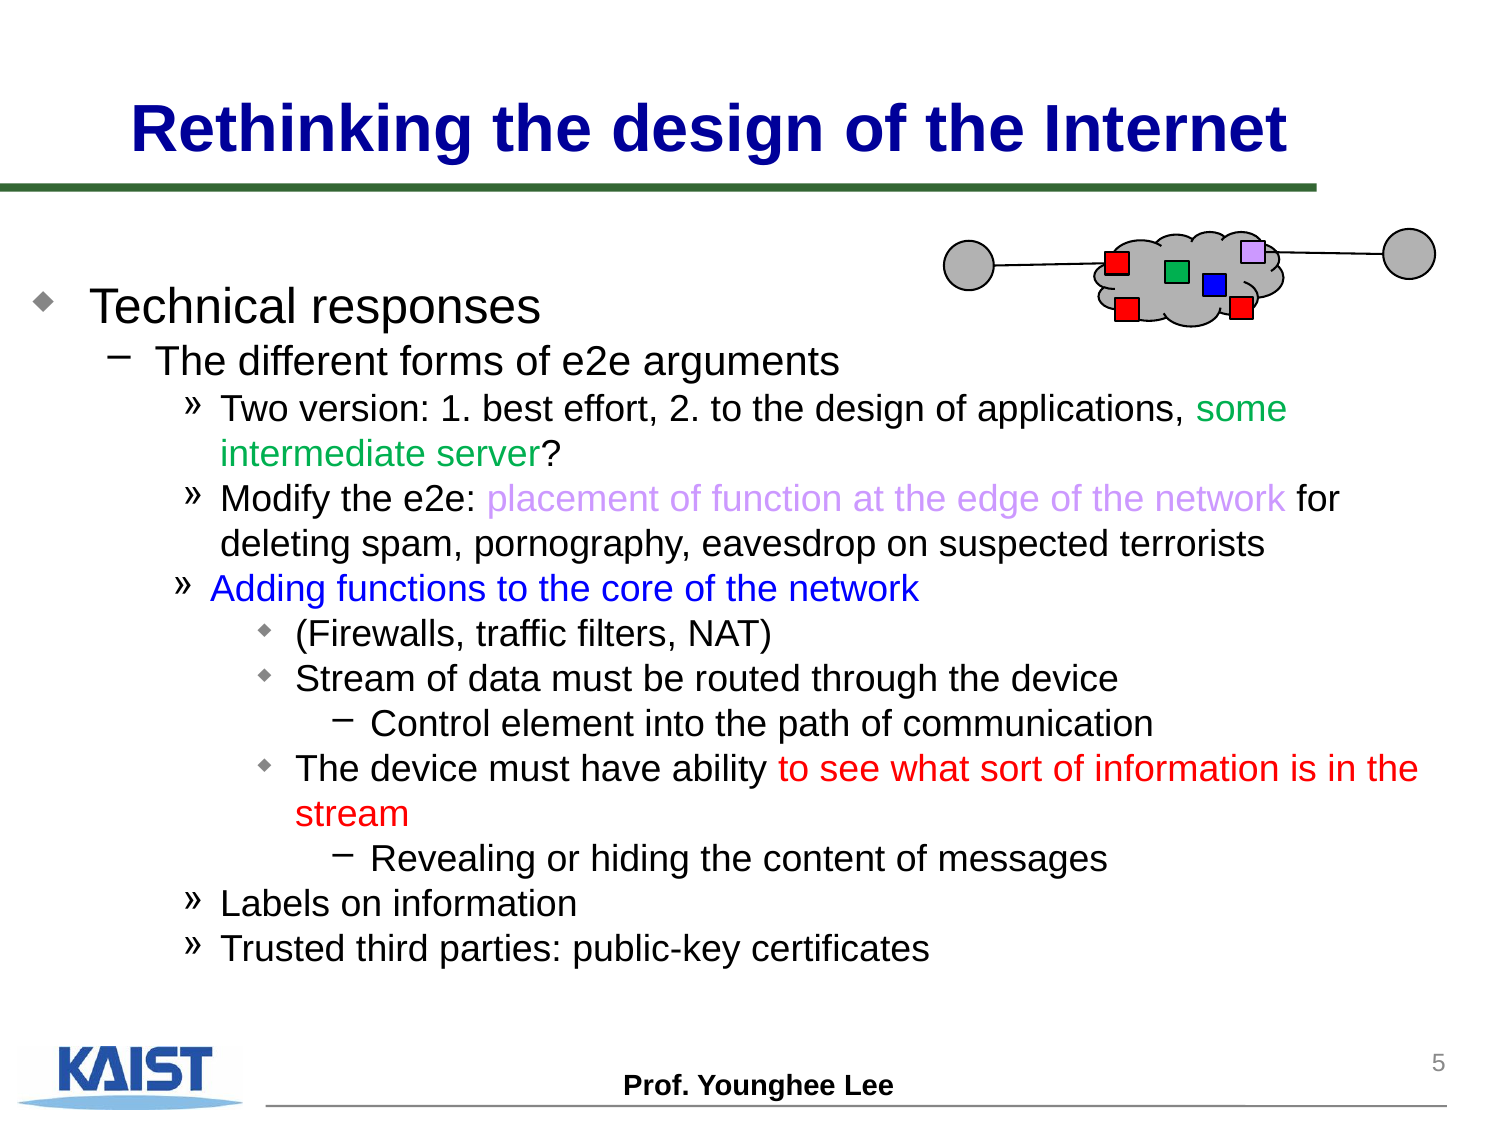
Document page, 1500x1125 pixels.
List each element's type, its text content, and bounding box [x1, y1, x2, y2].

text_box [1202, 273, 1227, 297]
text_box [1115, 298, 1139, 321]
text_box [1105, 252, 1129, 275]
text_box [1241, 240, 1265, 264]
text_box [1094, 231, 1284, 327]
text_box [943, 240, 994, 291]
list Technical responses The different forms of e2e arguments Two version: 1. best effort, 2. to the design of applications, some intermediate server? Modify the e2e: placement of function at the edge of the network for deleting spam, pornography, eavesdrop on suspected terrorists Adding functions to the core of the network (Firewalls, traffic filters, NAT) Stream of data must be routed through the device Control element into the path of communication The device must have ability to see what sort of information is in the stream Revealing or hiding the content of messages Labels on information Trusted third parties: public-key certificates [17, 266, 1460, 1023]
text_box [1383, 228, 1436, 279]
slide_number 5 [1148, 1023, 1461, 1099]
title Rethinking the design of the Internet [115, 65, 1338, 172]
text_box [1165, 260, 1189, 284]
picture [17, 1046, 243, 1110]
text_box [1264, 251, 1384, 255]
text_box [1229, 296, 1254, 320]
